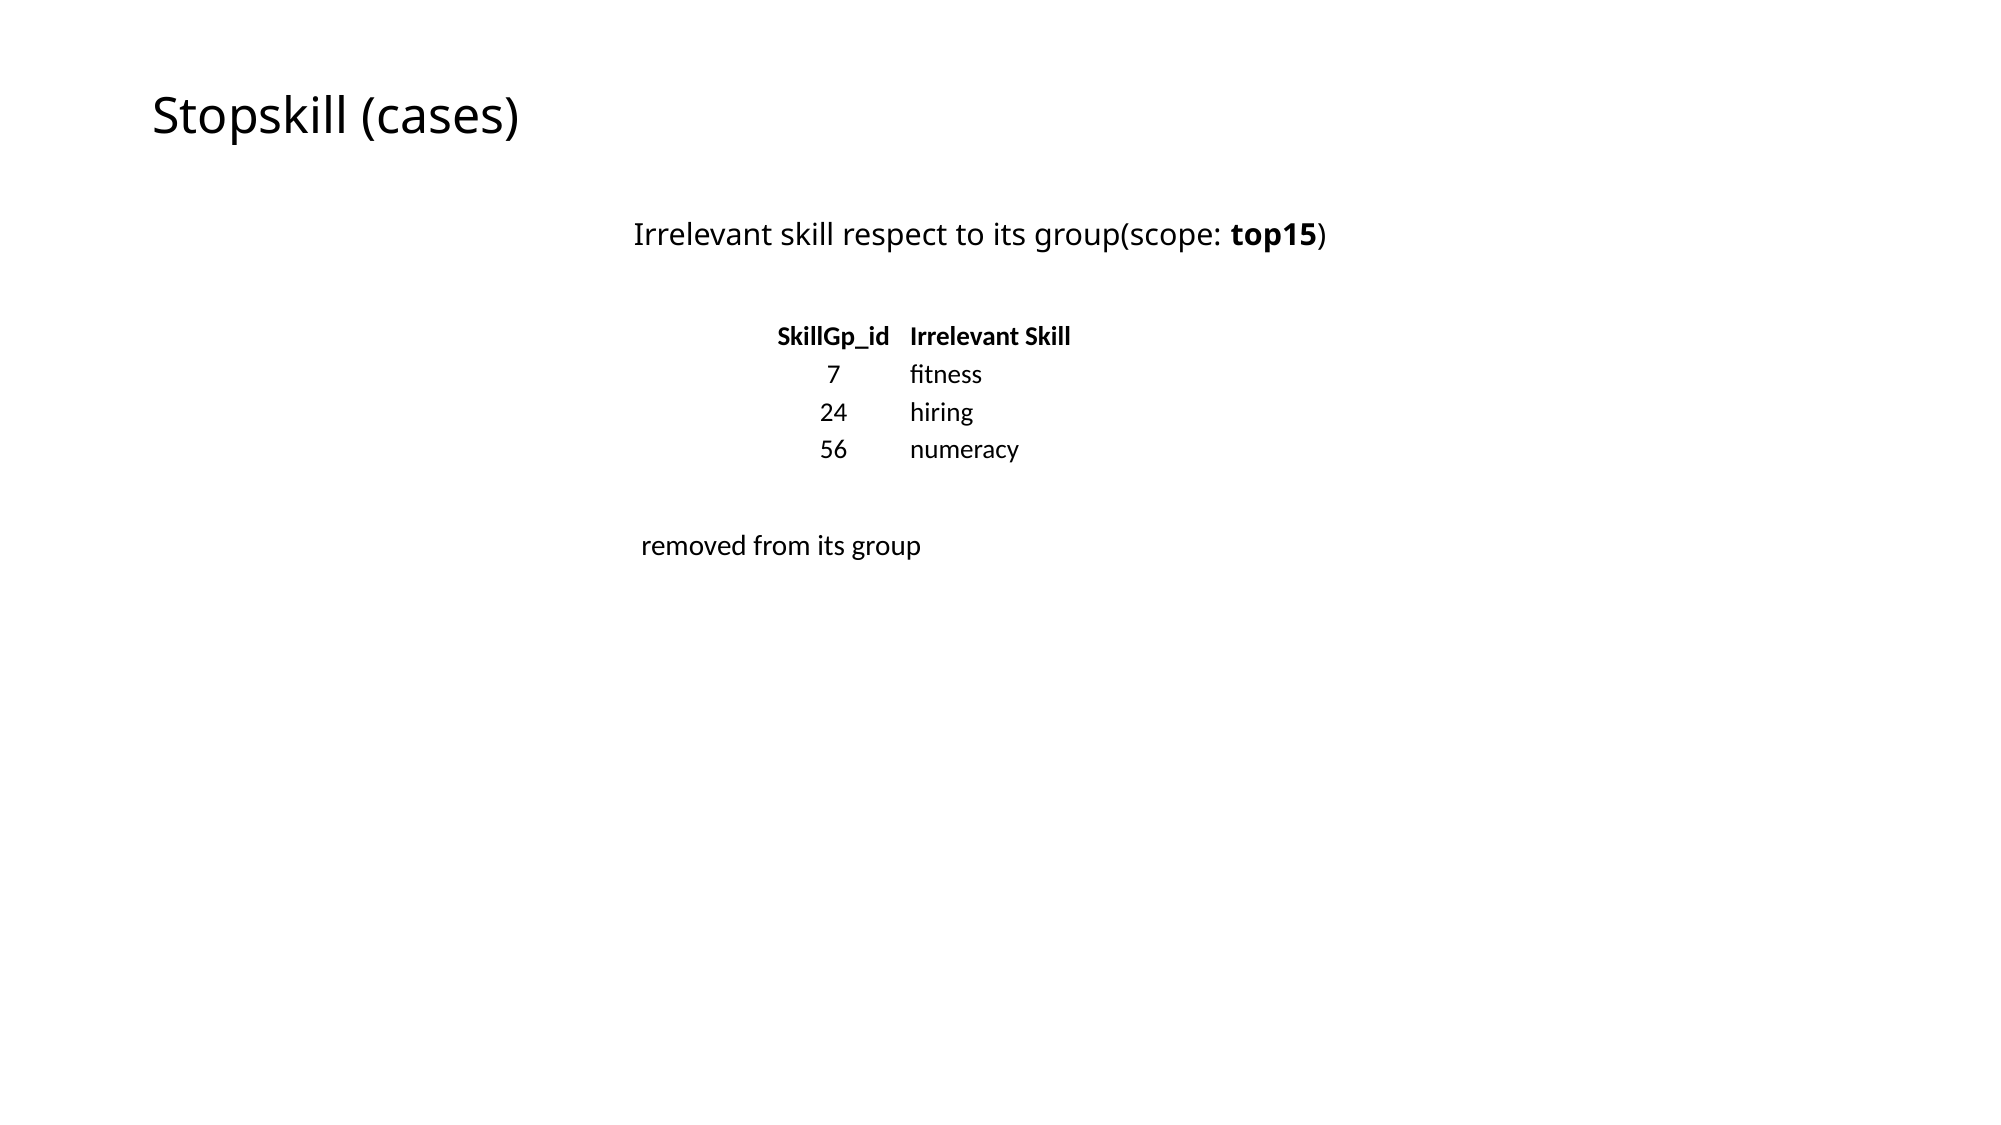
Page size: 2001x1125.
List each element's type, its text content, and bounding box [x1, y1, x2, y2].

table_header Irrelevant Skill [908, 315, 1241, 352]
table_cell hiring [908, 390, 1241, 428]
text_box removed from its group [626, 518, 937, 569]
table_cell numeracy [908, 428, 1241, 466]
title Stopskill (cases) [137, 59, 1863, 176]
text_box Irrelevant skill respect to its group(scope: top15) [618, 208, 1381, 262]
table_header SkillGp_id [759, 315, 908, 352]
table_cell 24 [759, 390, 908, 428]
table_cell 56 [759, 428, 908, 466]
table_cell fitness [908, 352, 1241, 390]
table_cell 7 [759, 352, 908, 390]
